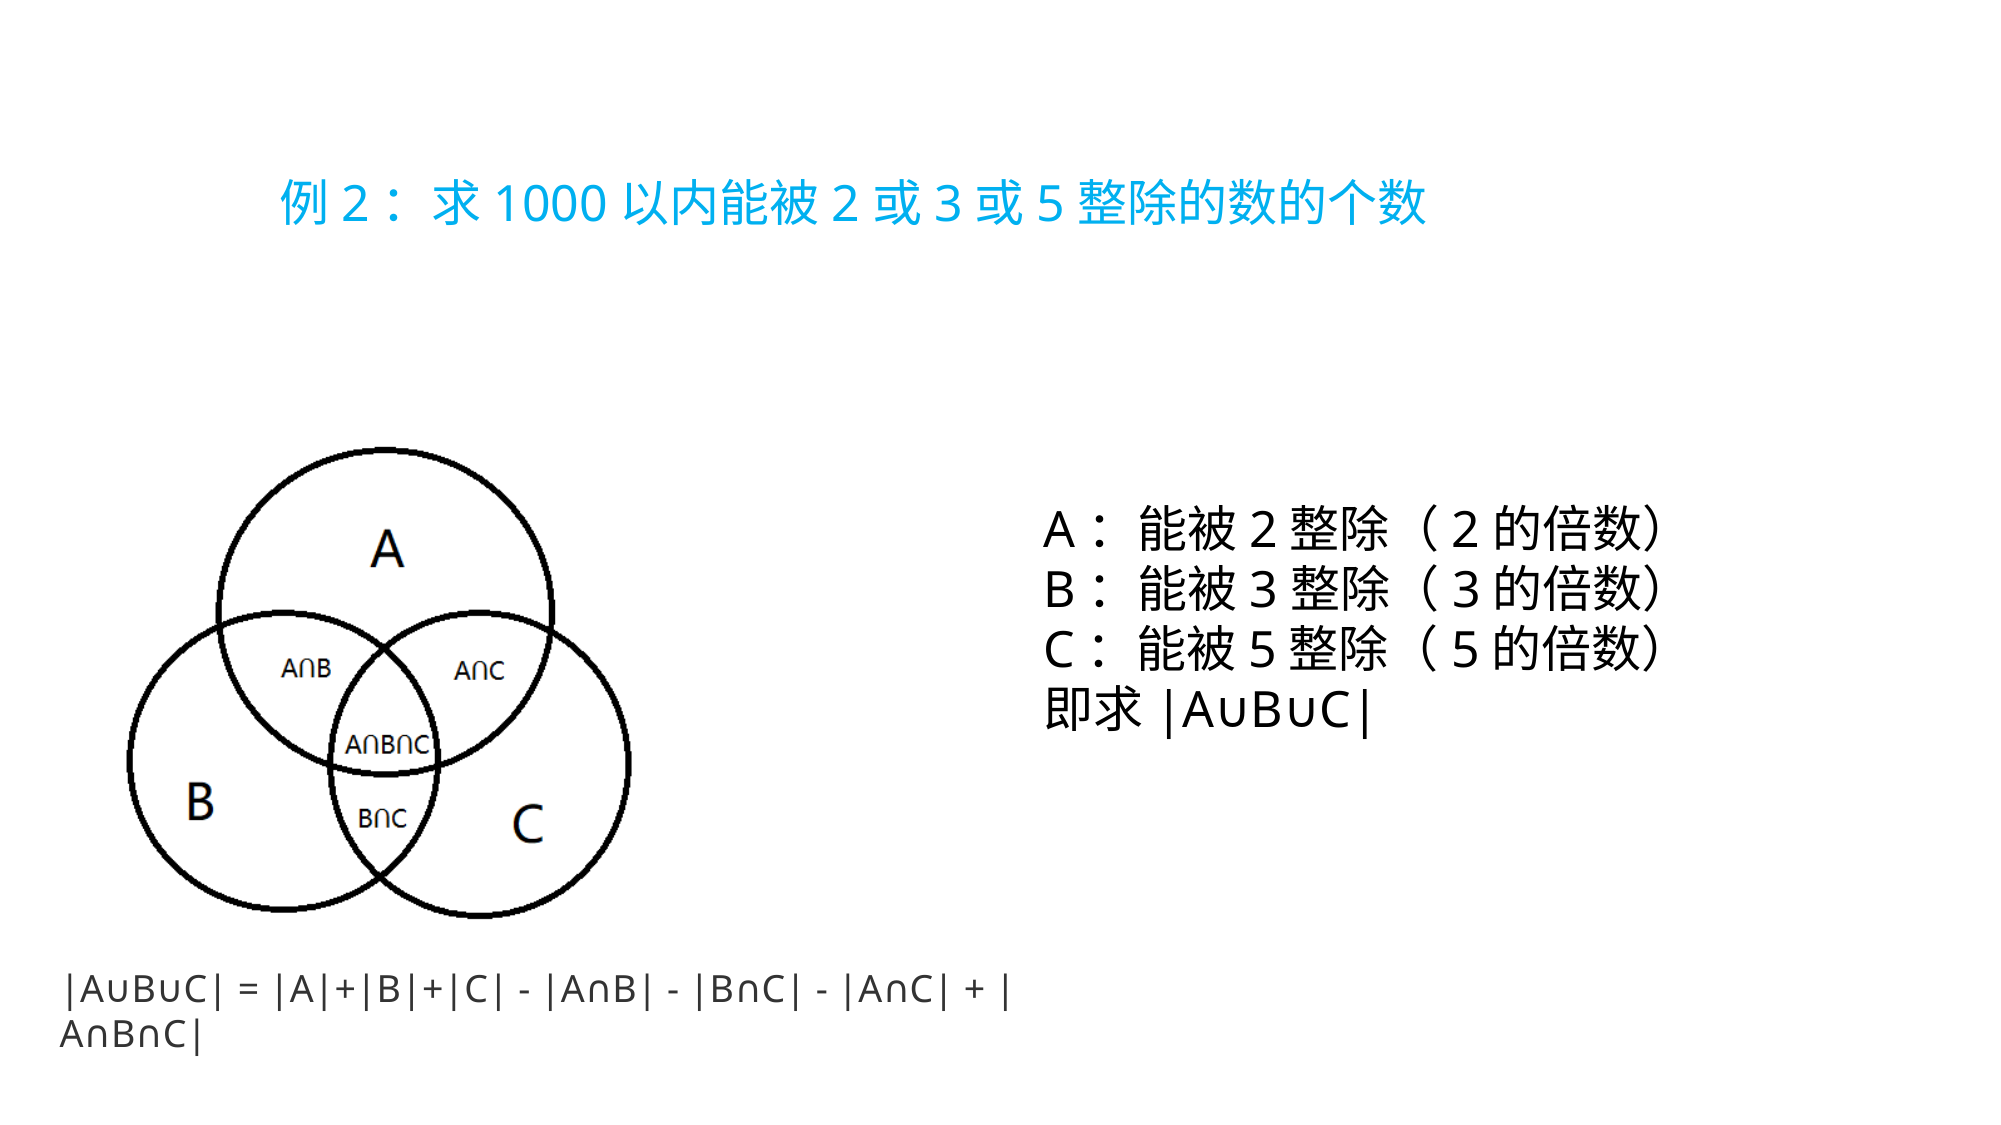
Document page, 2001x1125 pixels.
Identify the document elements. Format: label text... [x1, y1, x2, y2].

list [44, 432, 762, 983]
text_box 例2：求1000以内能被2或3或5整除的数的个数 [264, 163, 1787, 239]
text_box A：能被2整除（2的倍数） B：能被3整除（3的倍数） C：能被5整除（5的倍数） 即求|A∪B∪C| [1028, 490, 1787, 745]
text_box |A∪B∪C| = |A|+|B|+|C| - |A∩B| - |B∩C| - |A∩C| + |A∩B∩C| [44, 957, 1111, 1062]
